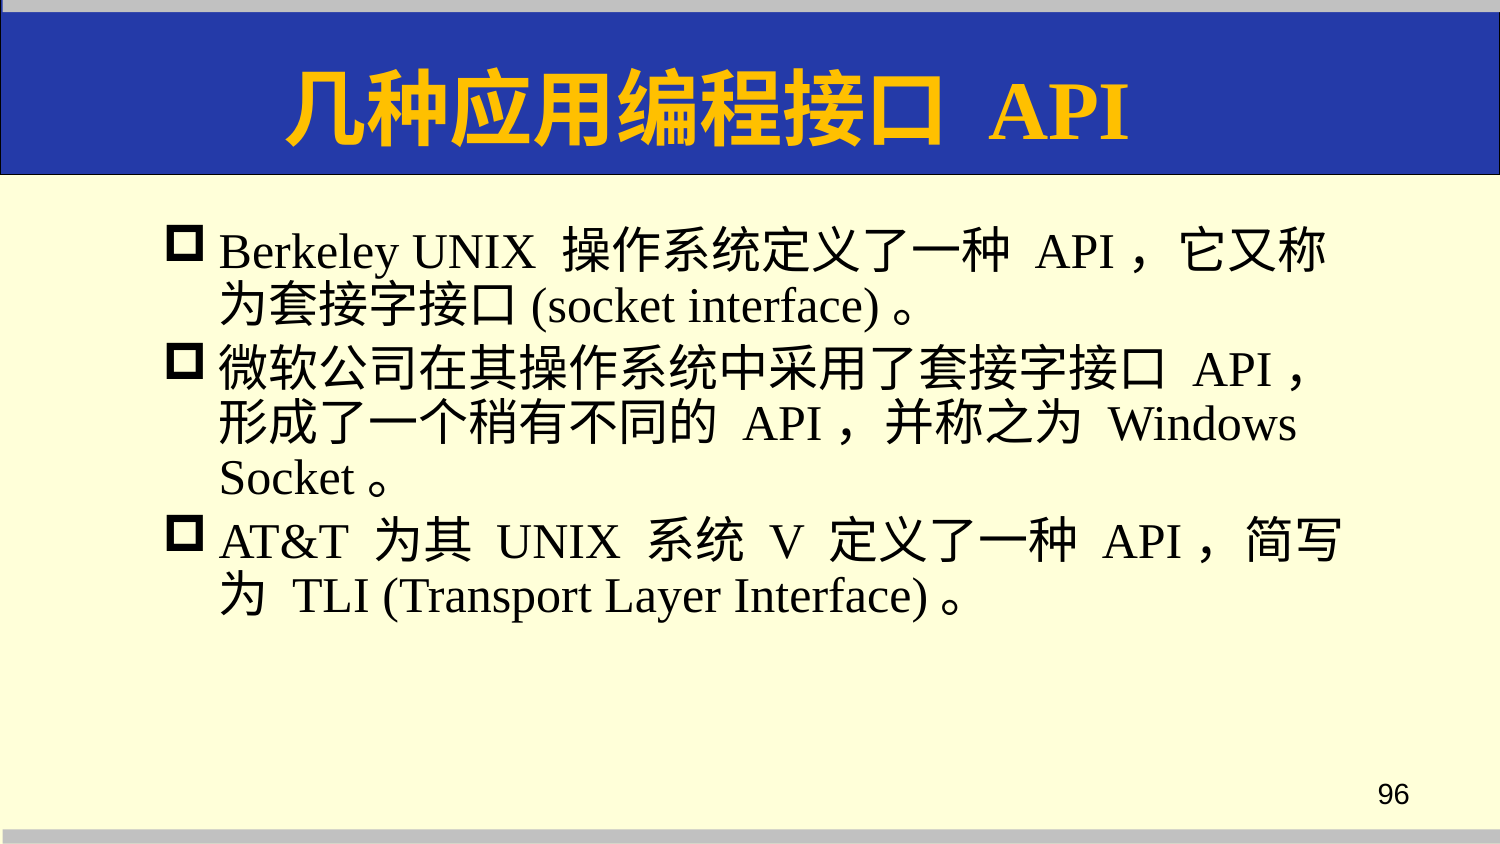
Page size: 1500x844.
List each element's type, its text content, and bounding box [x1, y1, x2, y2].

title 几种应用编程接口 API [52, 23, 1404, 164]
slide_number 96 [1074, 768, 1426, 828]
list Berkeley UNIX 操作系统定义了一种 API，它又称为套接字接口(socket interface)。 微软公司在其操作系统中采用了套接字接口 API，形成了一个稍有不同的 API，并称之为 Windows Socket。 AT&T 为其 UNIX 系统 V 定义了一种 API，简写为 TLI (Transport Layer Interface)。 [147, 217, 1377, 729]
